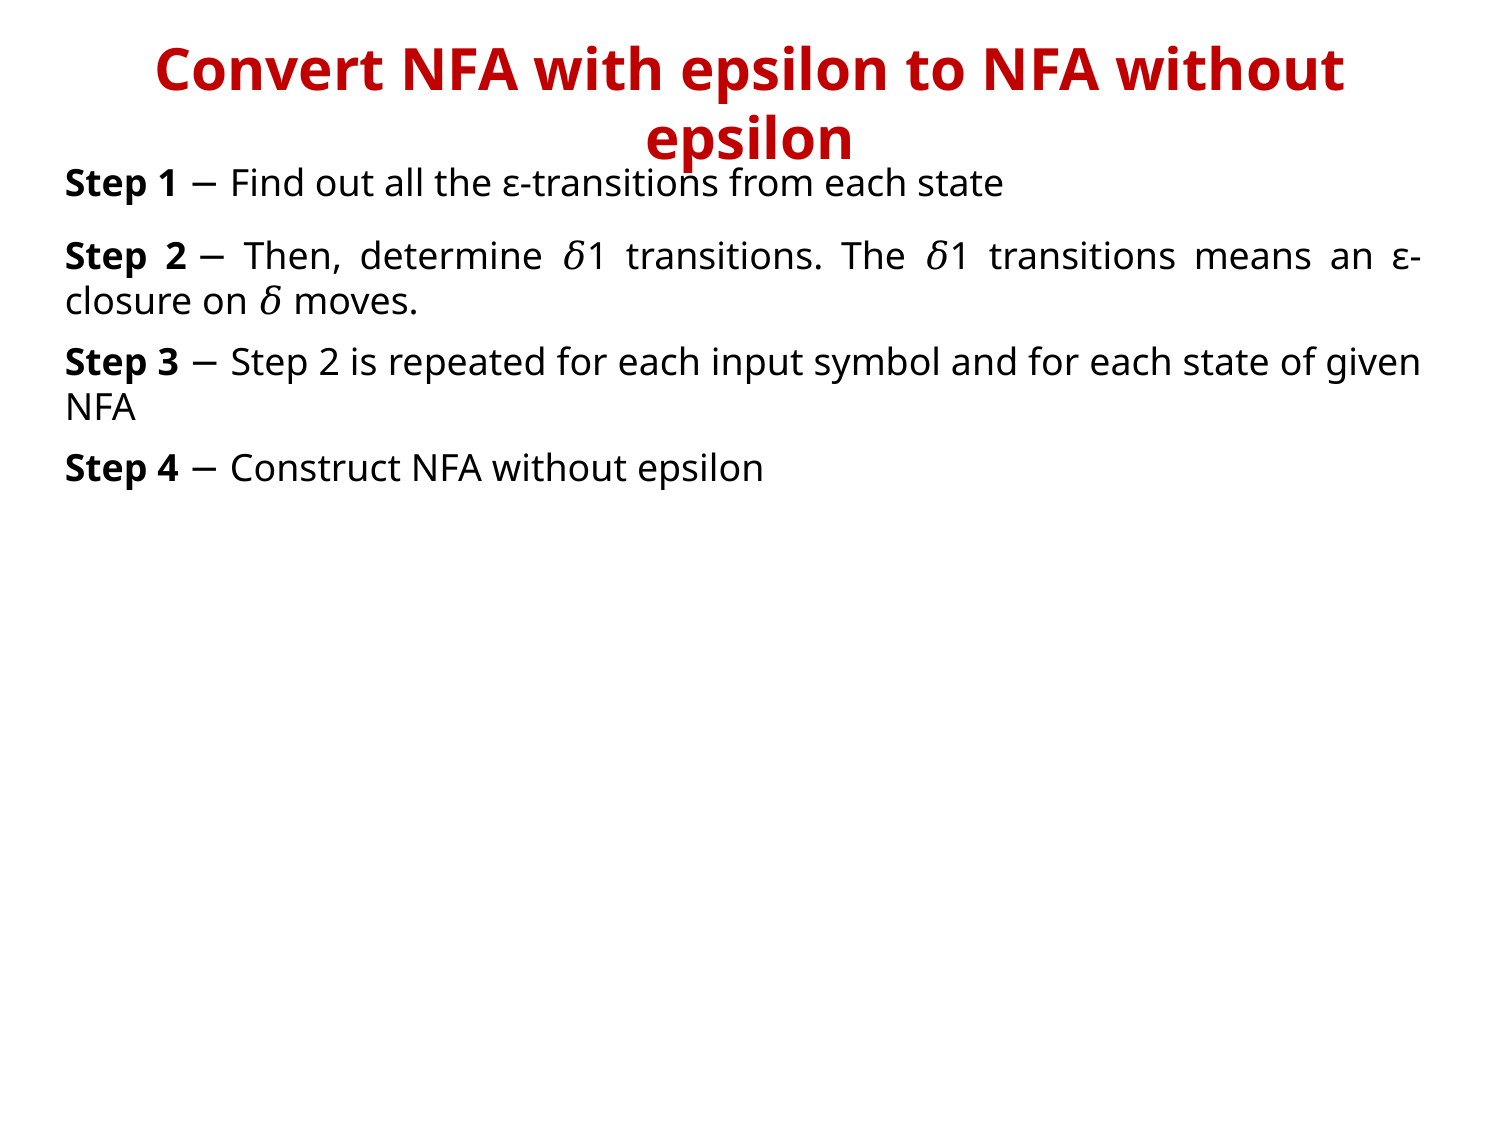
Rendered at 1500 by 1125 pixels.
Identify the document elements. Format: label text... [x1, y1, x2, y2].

text_box Step 4 − Construct NFA without epsilon [50, 437, 1425, 497]
text_box Step 3 − Step 2 is repeated for each input symbol and for each state of given NFA [50, 330, 1438, 436]
text_box Convert NFA with epsilon to NFA without epsilon [50, 24, 1450, 179]
text_box Step 1 − Find out all the ε-transitions from each state [50, 151, 1225, 212]
text_box Step 2 − Then, determine 𝛿1 transitions. The 𝛿1 transitions means an ε-closure on 𝛿 moves. [50, 224, 1438, 330]
